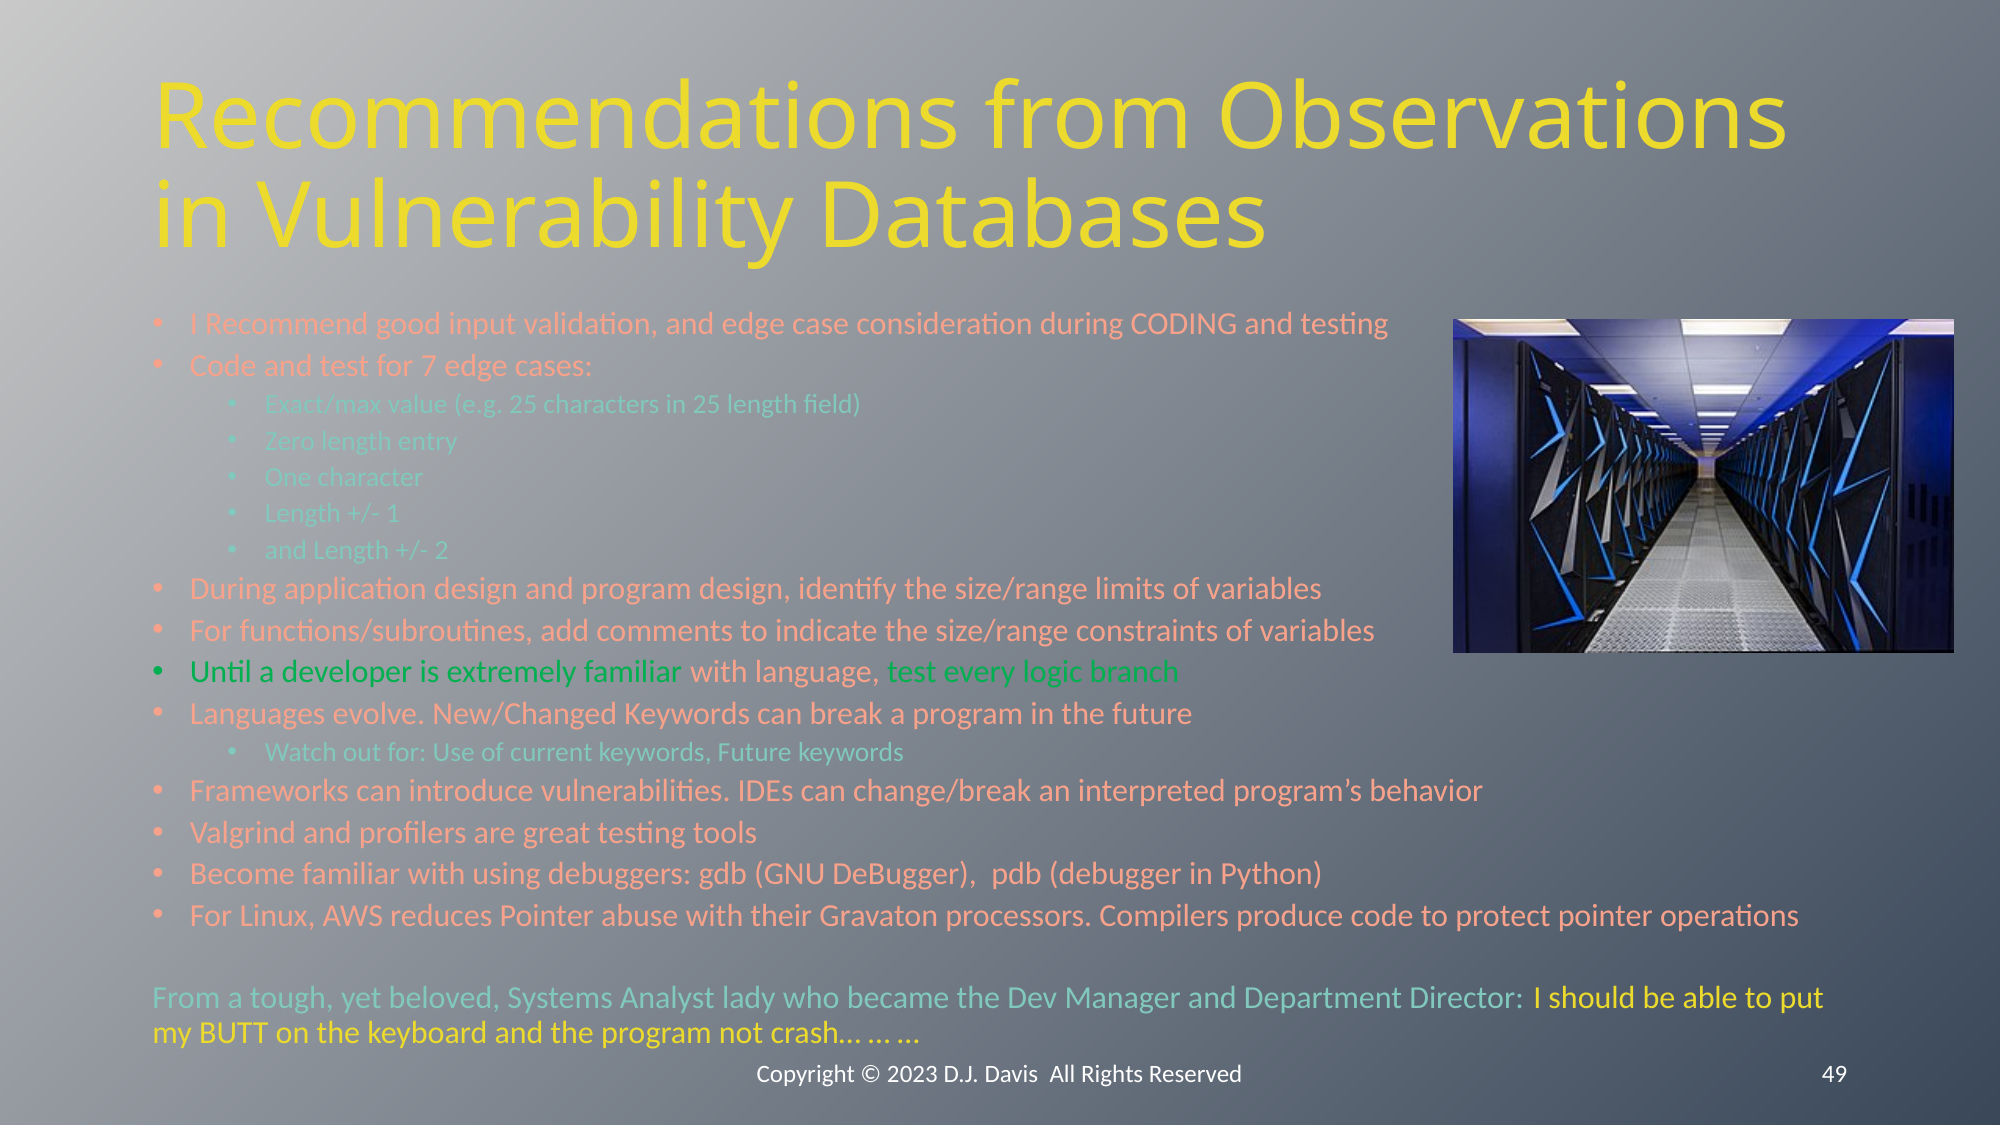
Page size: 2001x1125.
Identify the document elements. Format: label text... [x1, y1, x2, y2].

picture [1453, 319, 1954, 653]
title Recommendations from Observations in Vulnerability Databases [137, 59, 1863, 278]
slide_number 49 [1412, 1042, 1863, 1103]
footer Copyright © 2023 D.J. Davis All Rights Reserved [662, 1042, 1338, 1103]
list I Recommend good input validation, and edge case consideration during CODING and testing Code and test for 7 edge cases: Exact/max value (e.g. 25 characters in 25 length field) Zero length entry One character Length +/- 1 and Length +/- 2 During application design and program design, identify the size/range limits of variables For functions/subroutines, add comments to indicate the size/range constraints of variables Until a developer is extremely familiar with language, test every logic branch Languages evolve. New/Changed Keywords can break a program in the future Watch out for: Use of current keywords, Future keywords Frameworks can introduce vulnerabilities. IDEs can change/break an interpreted program’s behavior Valgrind and profilers are great testing tools Become familiar with using debuggers: gdb (GNU DeBugger), pdb (debugger in Python) For Linux, AWS reduces Pointer abuse with their Gravaton processors. Compilers produce code to protect pointer operations From a tough, yet beloved, Systems Analyst lady who became the Dev Manager and Department Director: I should be able to put my BUTT on the keyboard and the program not crash… … … [137, 299, 1863, 1065]
